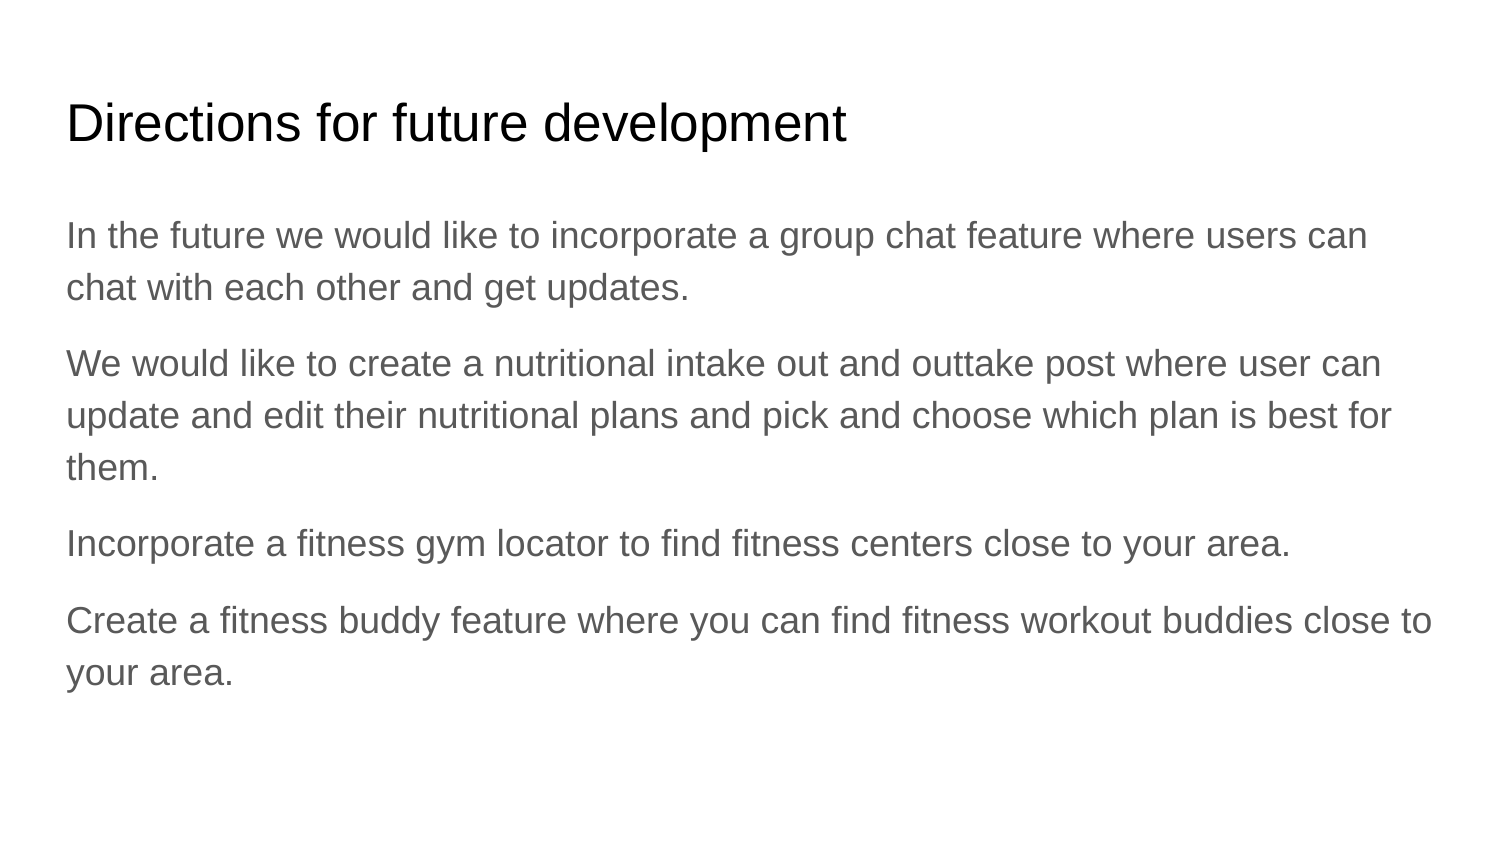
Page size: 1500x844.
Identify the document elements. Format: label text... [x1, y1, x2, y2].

list In the future we would like to incorporate a group chat feature where users can chat with each other and get updates. We would like to create a nutritional intake out and outtake post where user can update and edit their nutritional plans and pick and choose which plan is best for them. Incorporate a fitness gym locator to find fitness centers close to your area. Create a fitness buddy feature where you can find fitness workout buddies close to your area. [51, 189, 1449, 750]
title Directions for future development [51, 72, 1449, 167]
